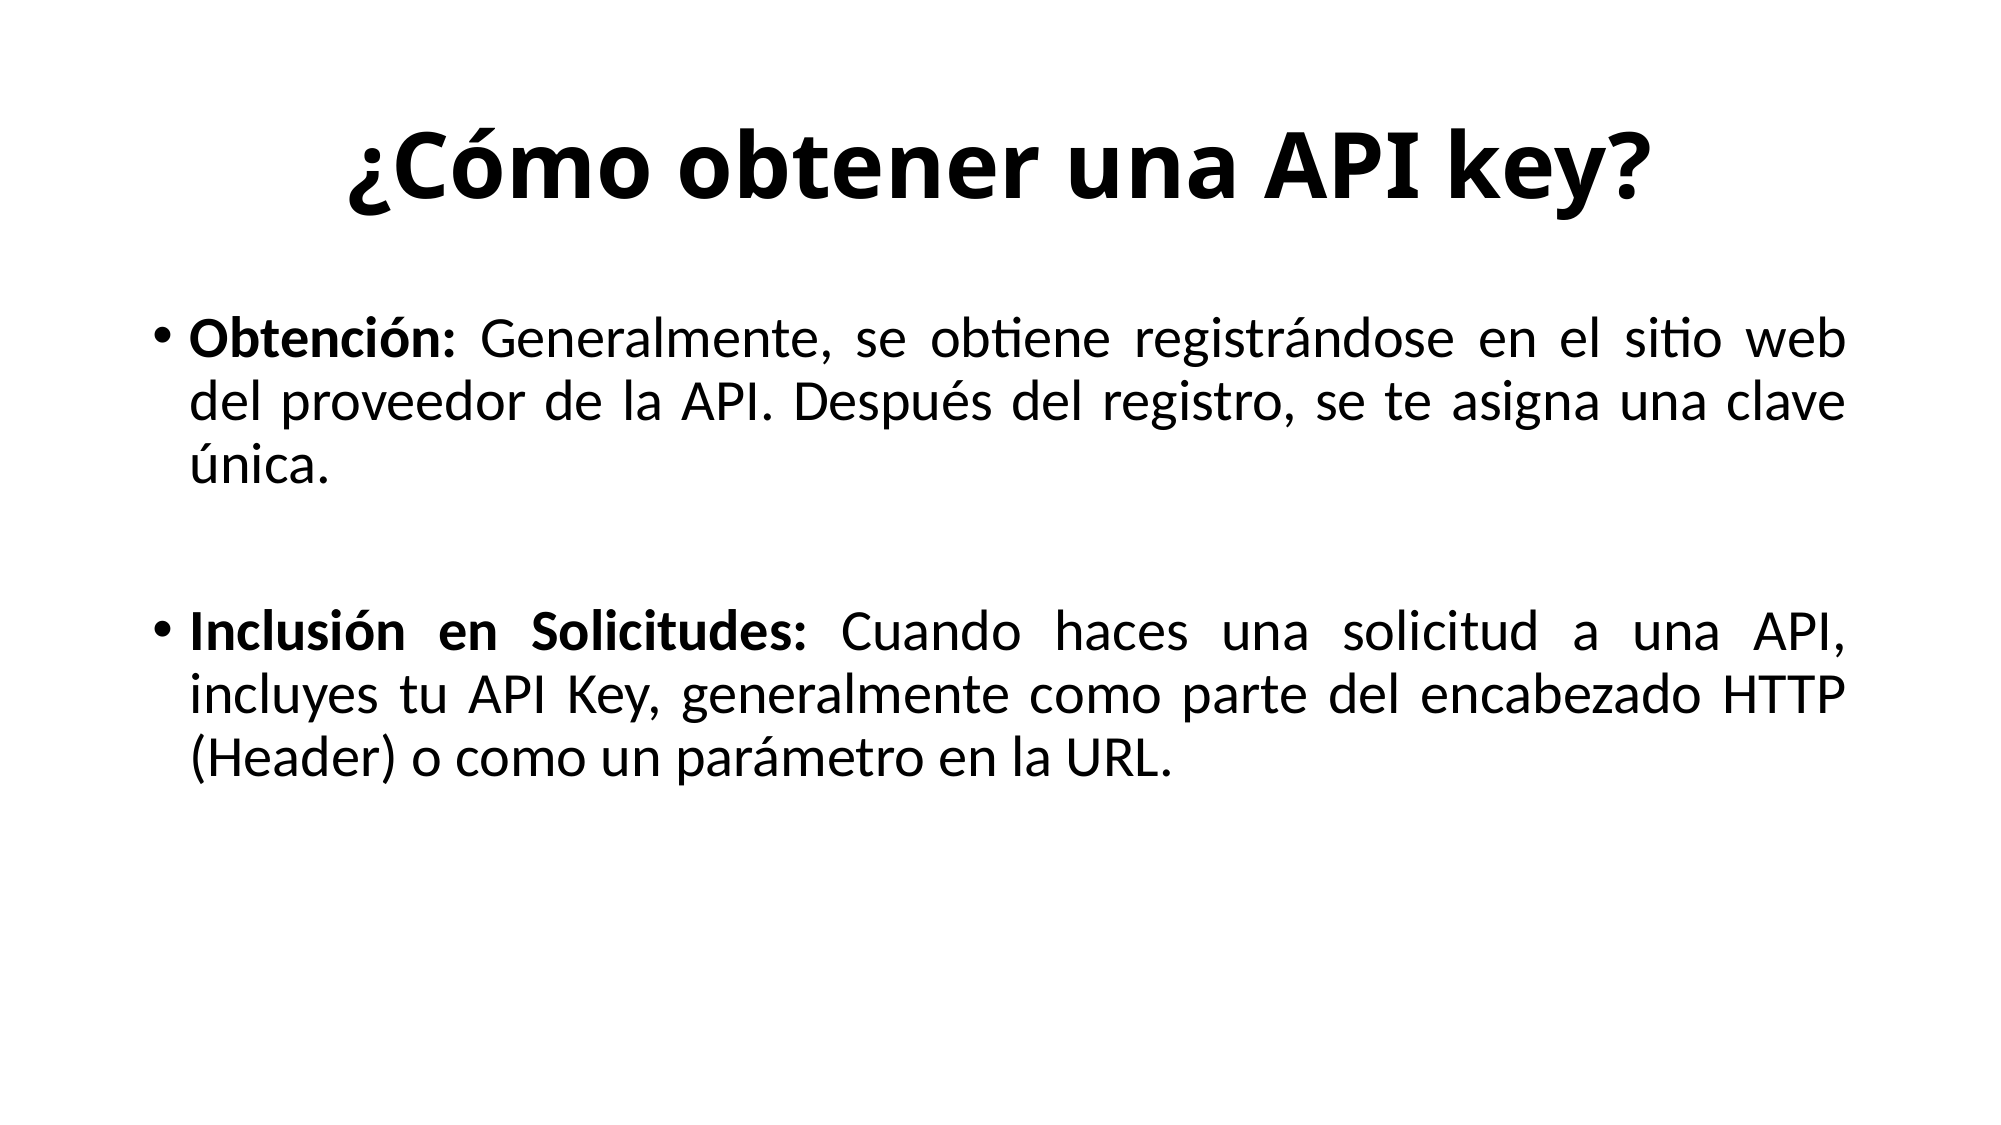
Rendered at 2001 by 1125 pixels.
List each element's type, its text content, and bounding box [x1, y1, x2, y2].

title ¿Cómo obtener una API key? [137, 59, 1863, 278]
list Obtención: Generalmente, se obtiene registrándose en el sitio web del proveedor de la API. Después del registro, se te asigna una clave única. Inclusión en Solicitudes: Cuando haces una solicitud a una API, incluyes tu API Key, generalmente como parte del encabezado HTTP (Header) o como un parámetro en la URL. [137, 299, 1863, 1014]
